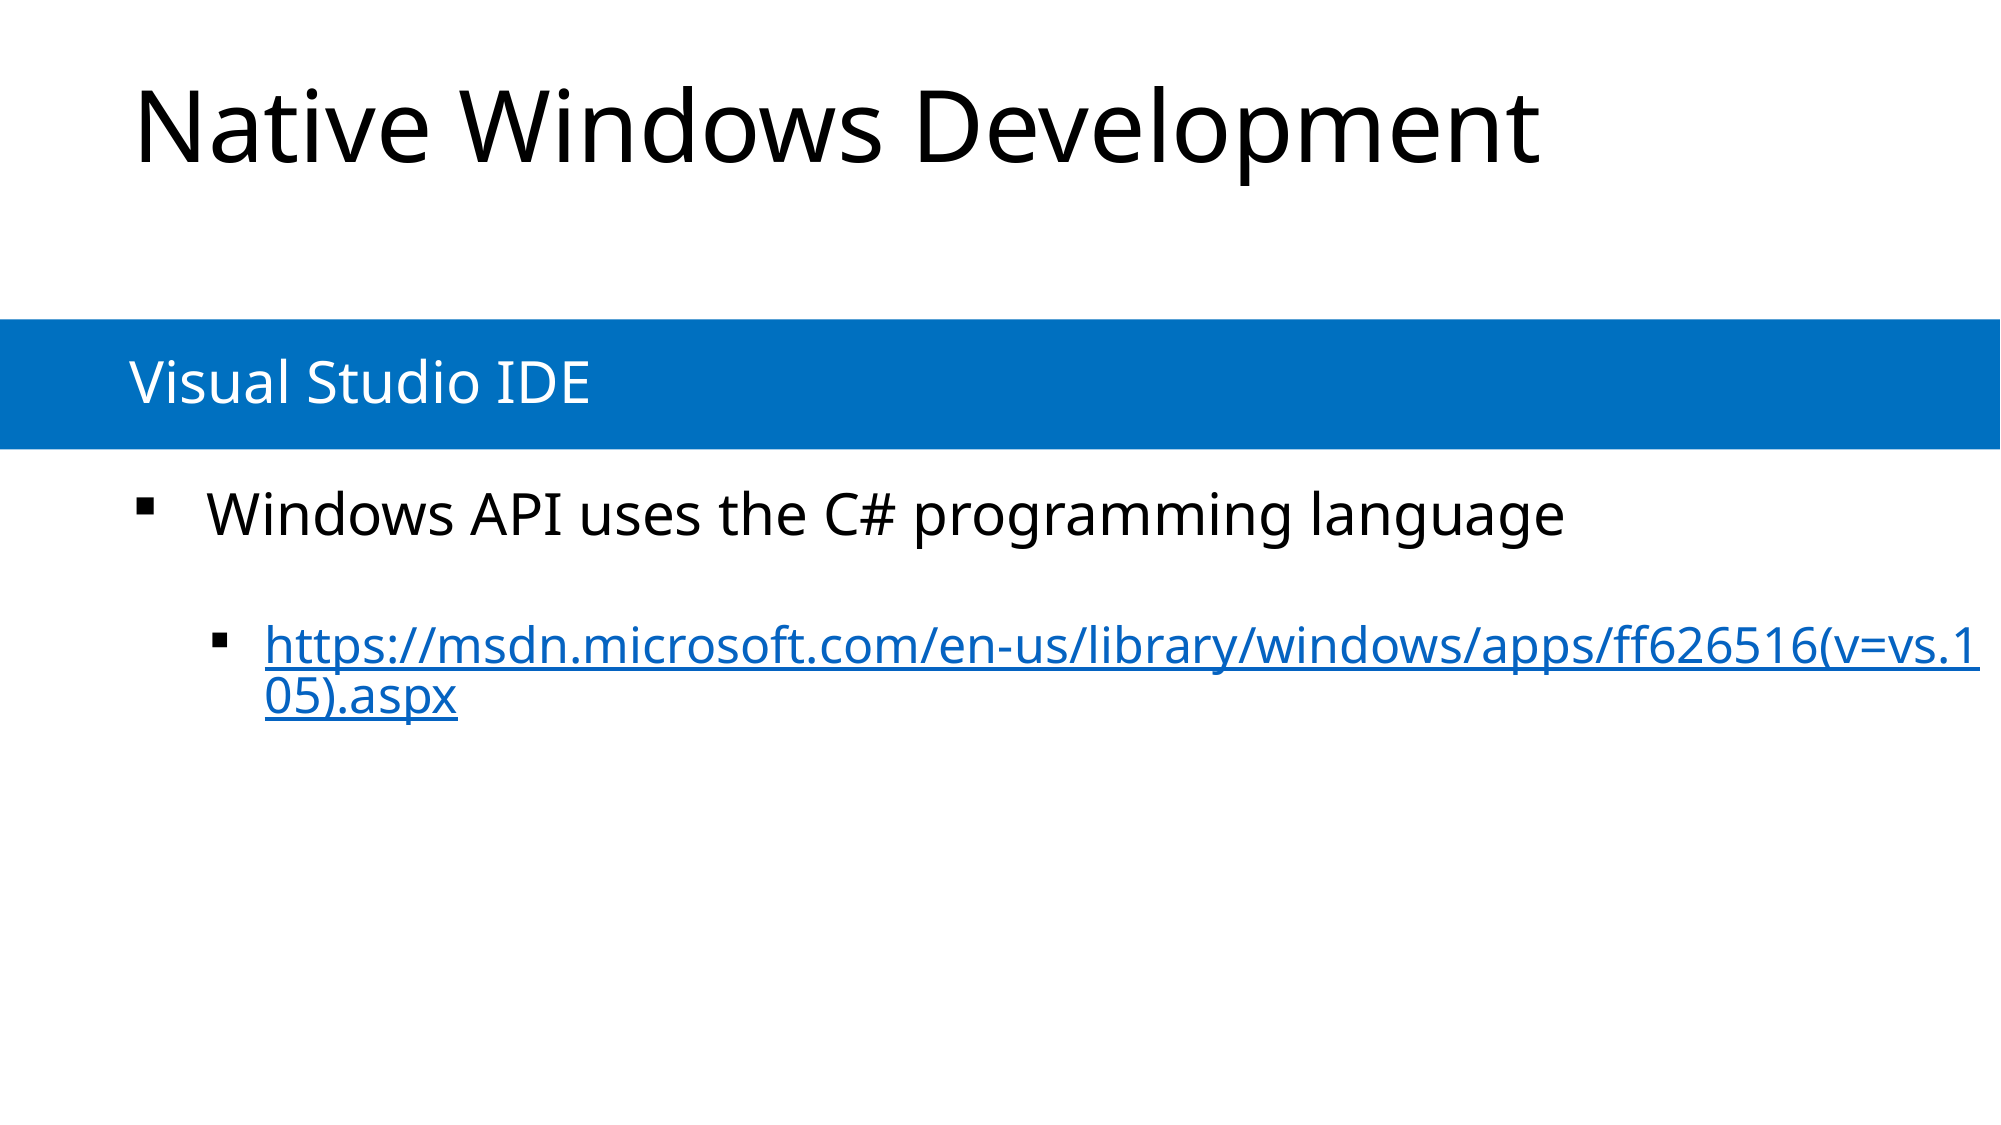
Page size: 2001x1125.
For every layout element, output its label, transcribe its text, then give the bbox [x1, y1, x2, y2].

title Native Windows Development [117, 21, 1843, 240]
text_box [0, 319, 2000, 703]
